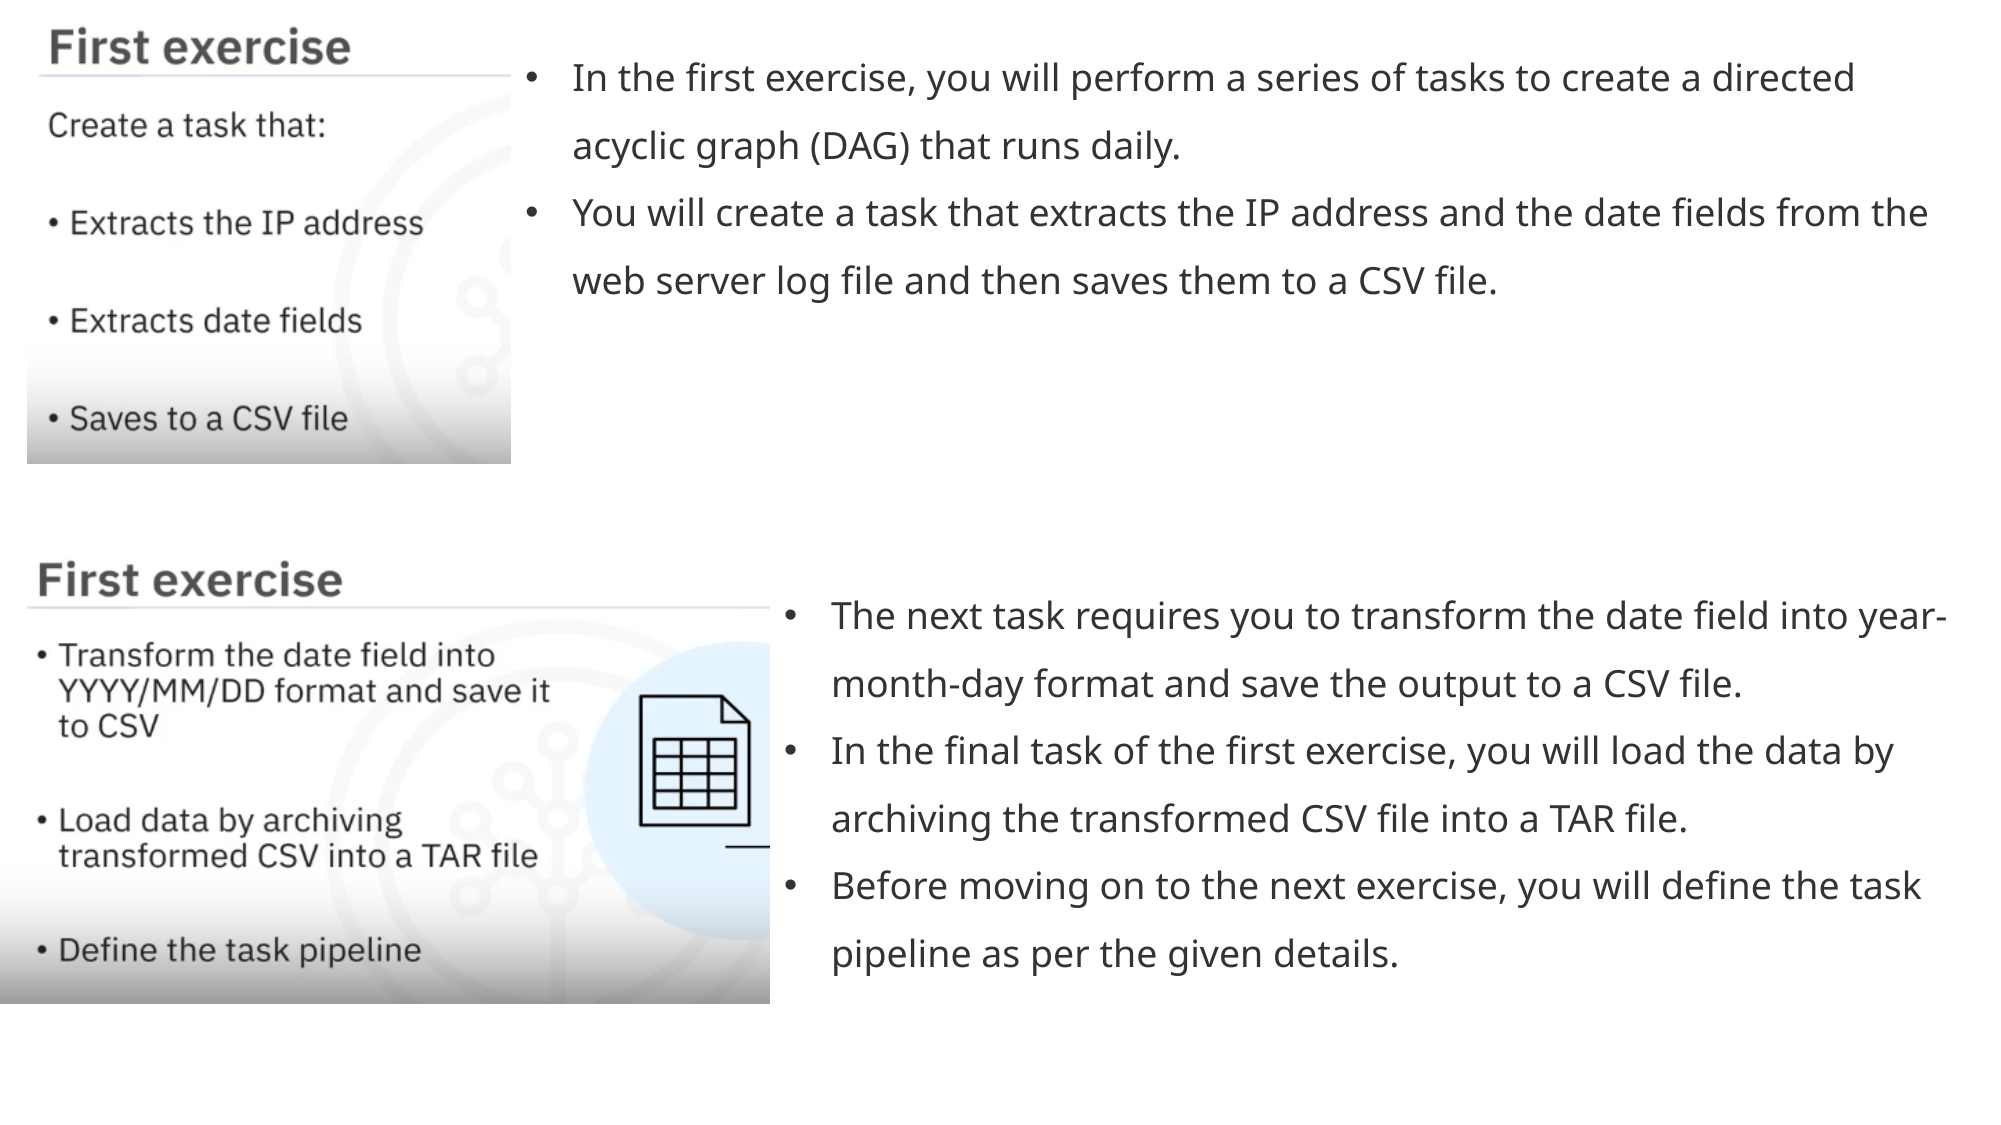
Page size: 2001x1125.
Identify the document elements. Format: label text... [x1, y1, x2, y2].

picture [0, 538, 770, 1004]
text_box The next task requires you to transform the date field into year-month-day format and save the output to a CSV file. In the final task of the first exercise, you will load the data by archiving the transformed CSV file into a TAR file. Before moving on to the next exercise, you will define the task pipeline as per the given details. [770, 562, 2000, 983]
text_box In the first exercise, you will perform a series of tasks to create a directed acyclic graph (DAG) that runs daily. You will create a task that extracts the IP address and the date fields from the web server log file and then saves them to a CSV file. [511, 24, 1973, 310]
picture [27, 24, 511, 464]
